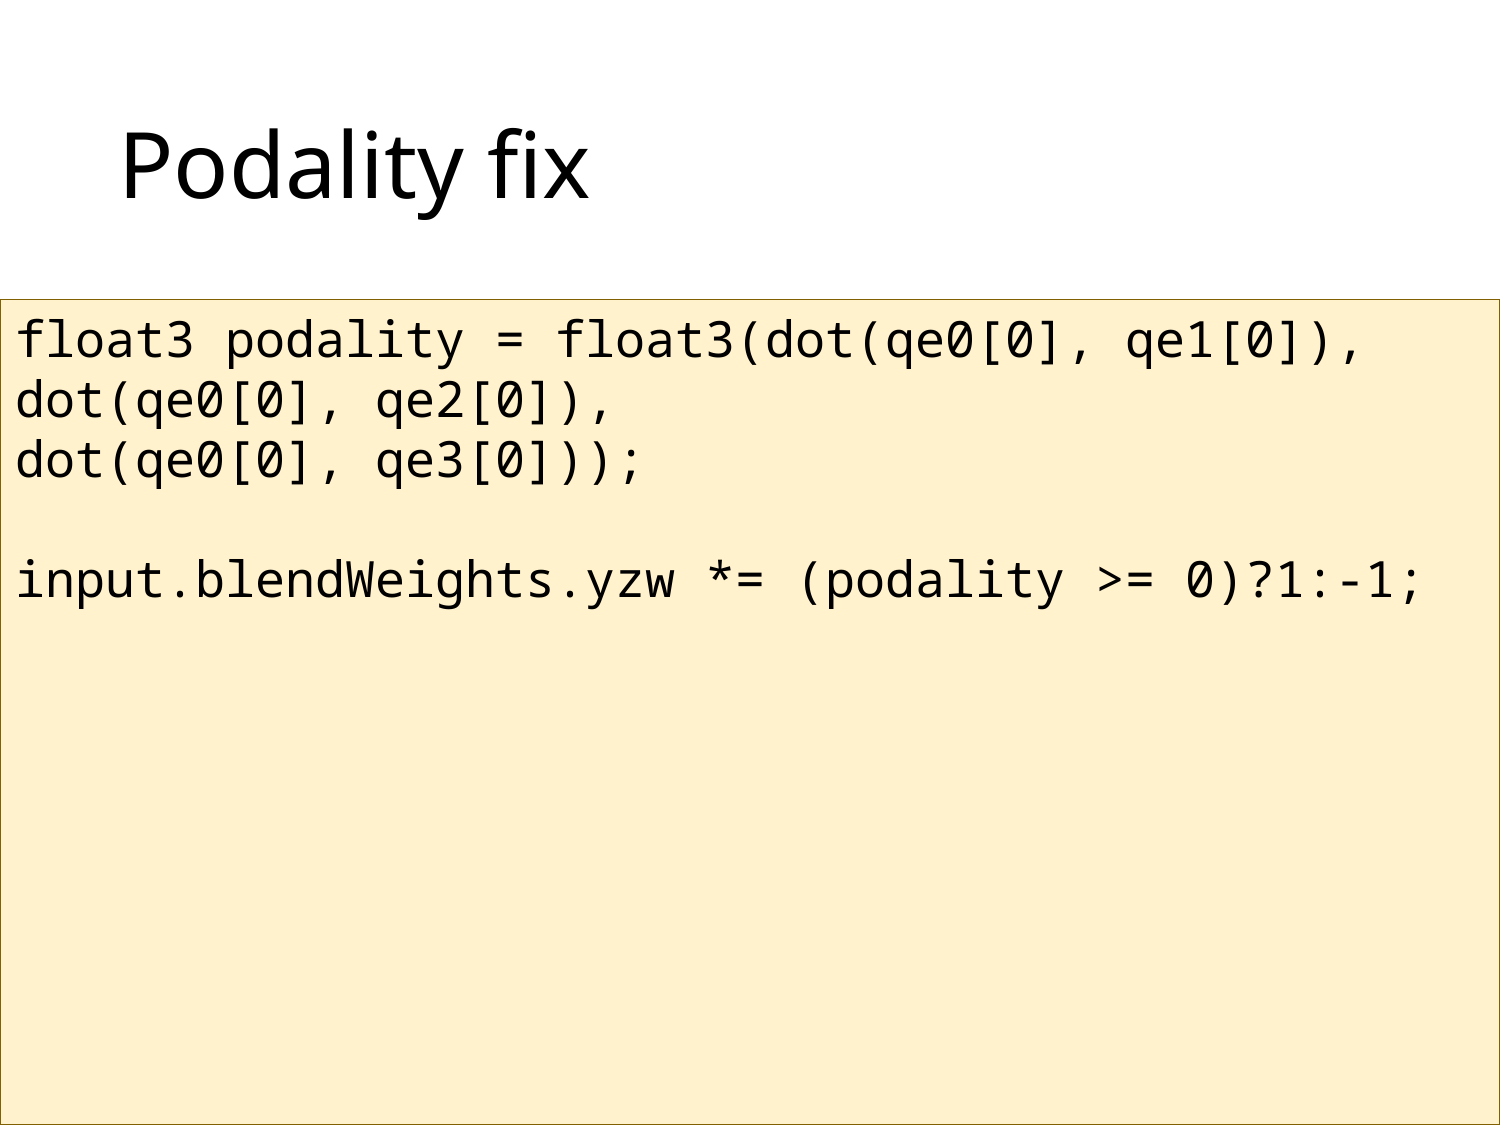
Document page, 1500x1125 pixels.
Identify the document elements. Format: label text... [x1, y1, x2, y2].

title Podality fix [103, 59, 1397, 278]
list float3 podality = float3(dot(qe0[0], qe1[0]), dot(qe0[0], qe2[0]), dot(qe0[0], qe3[0])); input.blendWeights.yzw *= (podality >= 0)?1:-1; [0, 299, 1500, 1125]
